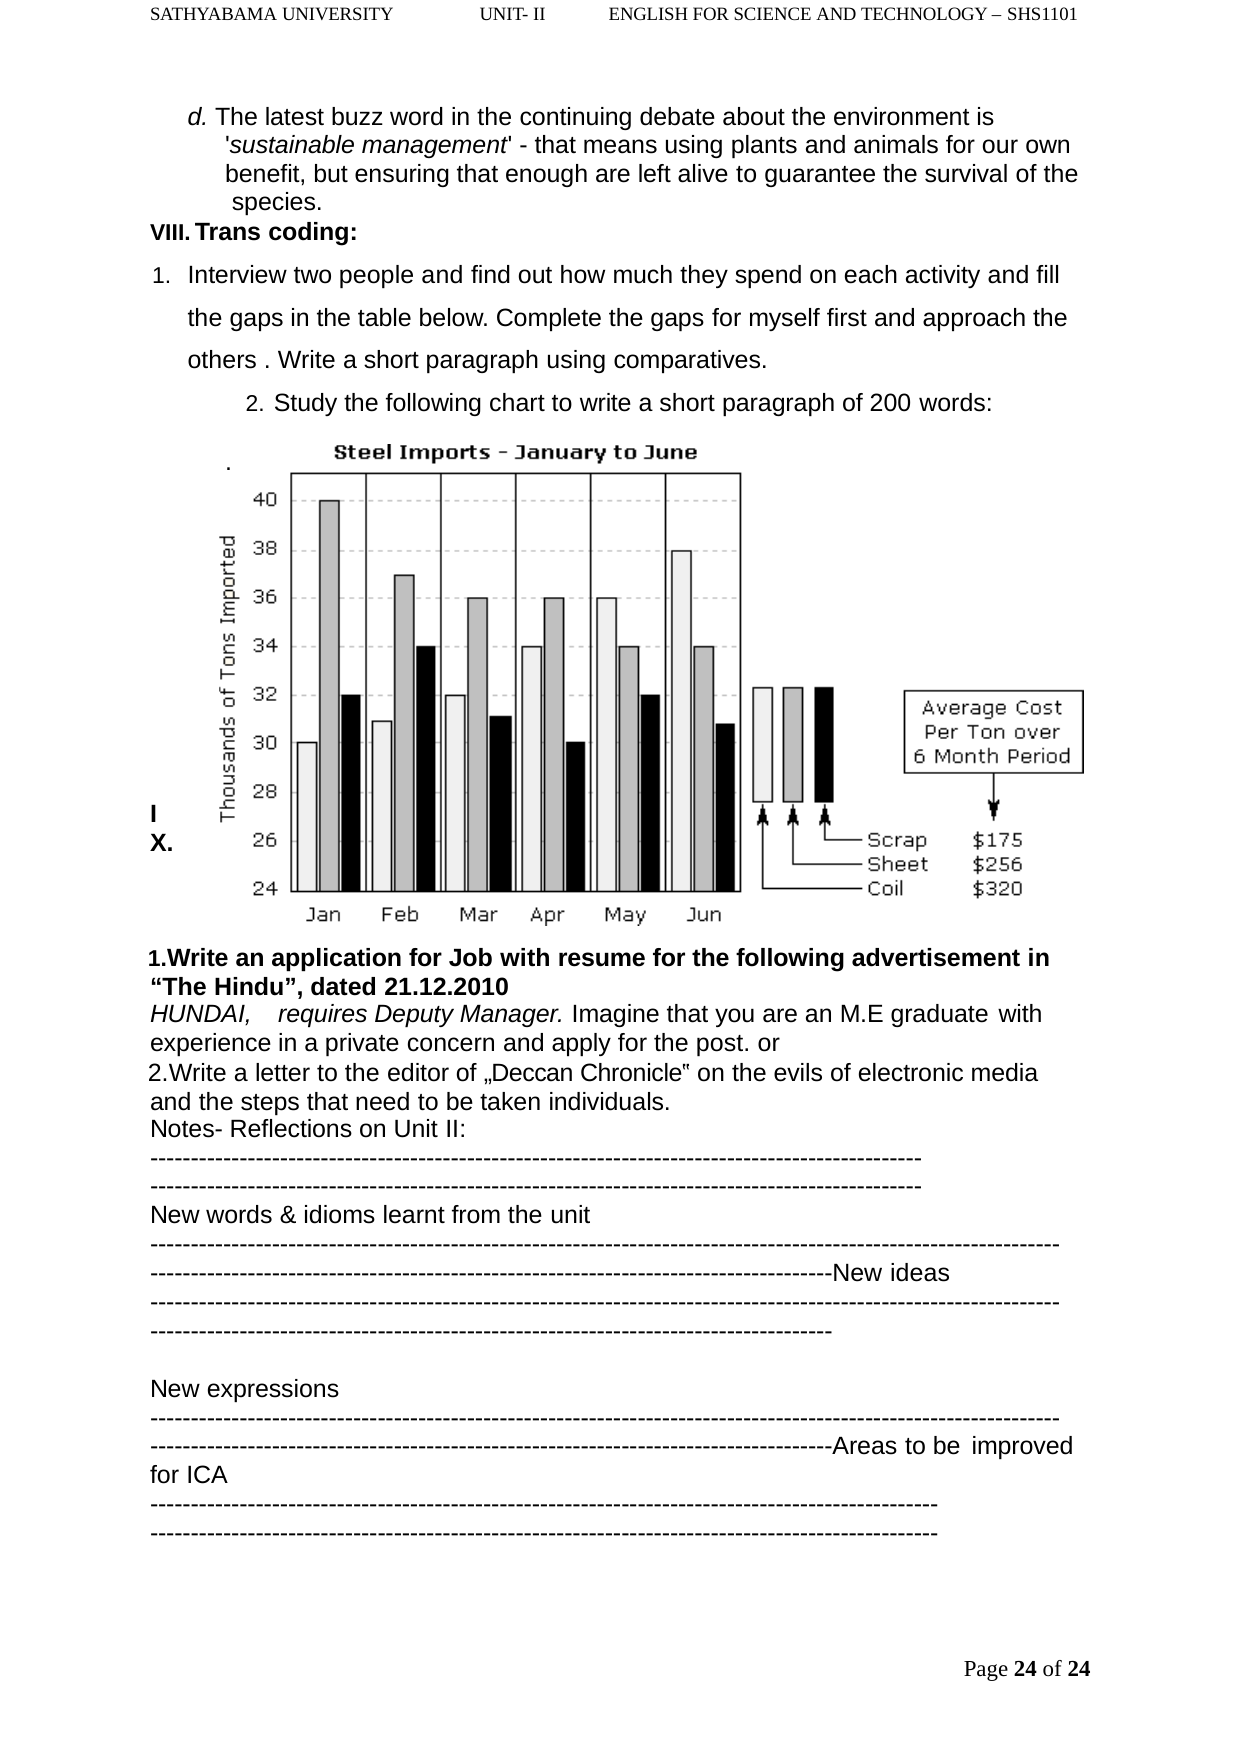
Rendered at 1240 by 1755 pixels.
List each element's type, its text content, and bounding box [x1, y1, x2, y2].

text_box Write an application for Job with resume for the following advertisement in “The Hindu”, dated 21.12.2010 HUNDAI, requires Deputy Manager. Imagine that you are an M.E graduate with experience in a private concern and apply for the post. or Write a letter to the editor of „Deccan Chronicle‟ on the evils of electronic media and the steps that need to be taken individuals. Notes- Reflections on Unit II: ----------------------------------------------------------------------------------------------- ----------------------------------------------------------------------------------------------- New words & idioms learnt from the unit ---------------------------------------------------------------------------------------------------------------- ------------------------------------------------------------------------------------New ideas ---------------------------------------------------------------------------------------------------------------- ------------------------------------------------------------------------------------ New expressions ---------------------------------------------------------------------------------------------------------------- ------------------------------------------------------------------------------------Areas to be improved for ICA ------------------------------------------------------------------------------------------------- ------------------------------------------------------------------------------------------------- [147, 938, 1093, 1547]
text_box SATHYABAMA UNIVERSITY [147, 0, 402, 25]
text_box ENGLISH FOR SCIENCE AND TECHNOLOGY – SHS1101 [606, 0, 1084, 25]
text_box UNIT- II [477, 0, 550, 25]
text_box d. The latest buzz word in the continuing debate about the environment is 'sustainable management' - that means using plants and animals for our own benefit, but ensuring that enough are left alive to guarantee the survival of the species. Trans coding: Interview two people and find out how much they spend on each activity and fill the gaps in the table below. Complete the gaps for myself first and approach the others . Write a short paragraph using comparatives. Study the following chart to write a short paragraph of 200 words: . [147, 99, 1085, 476]
text_box I X. [147, 794, 176, 857]
text_box [219, 476, 1084, 926]
slide_number Page 11 of 24 [961, 1653, 1094, 1755]
